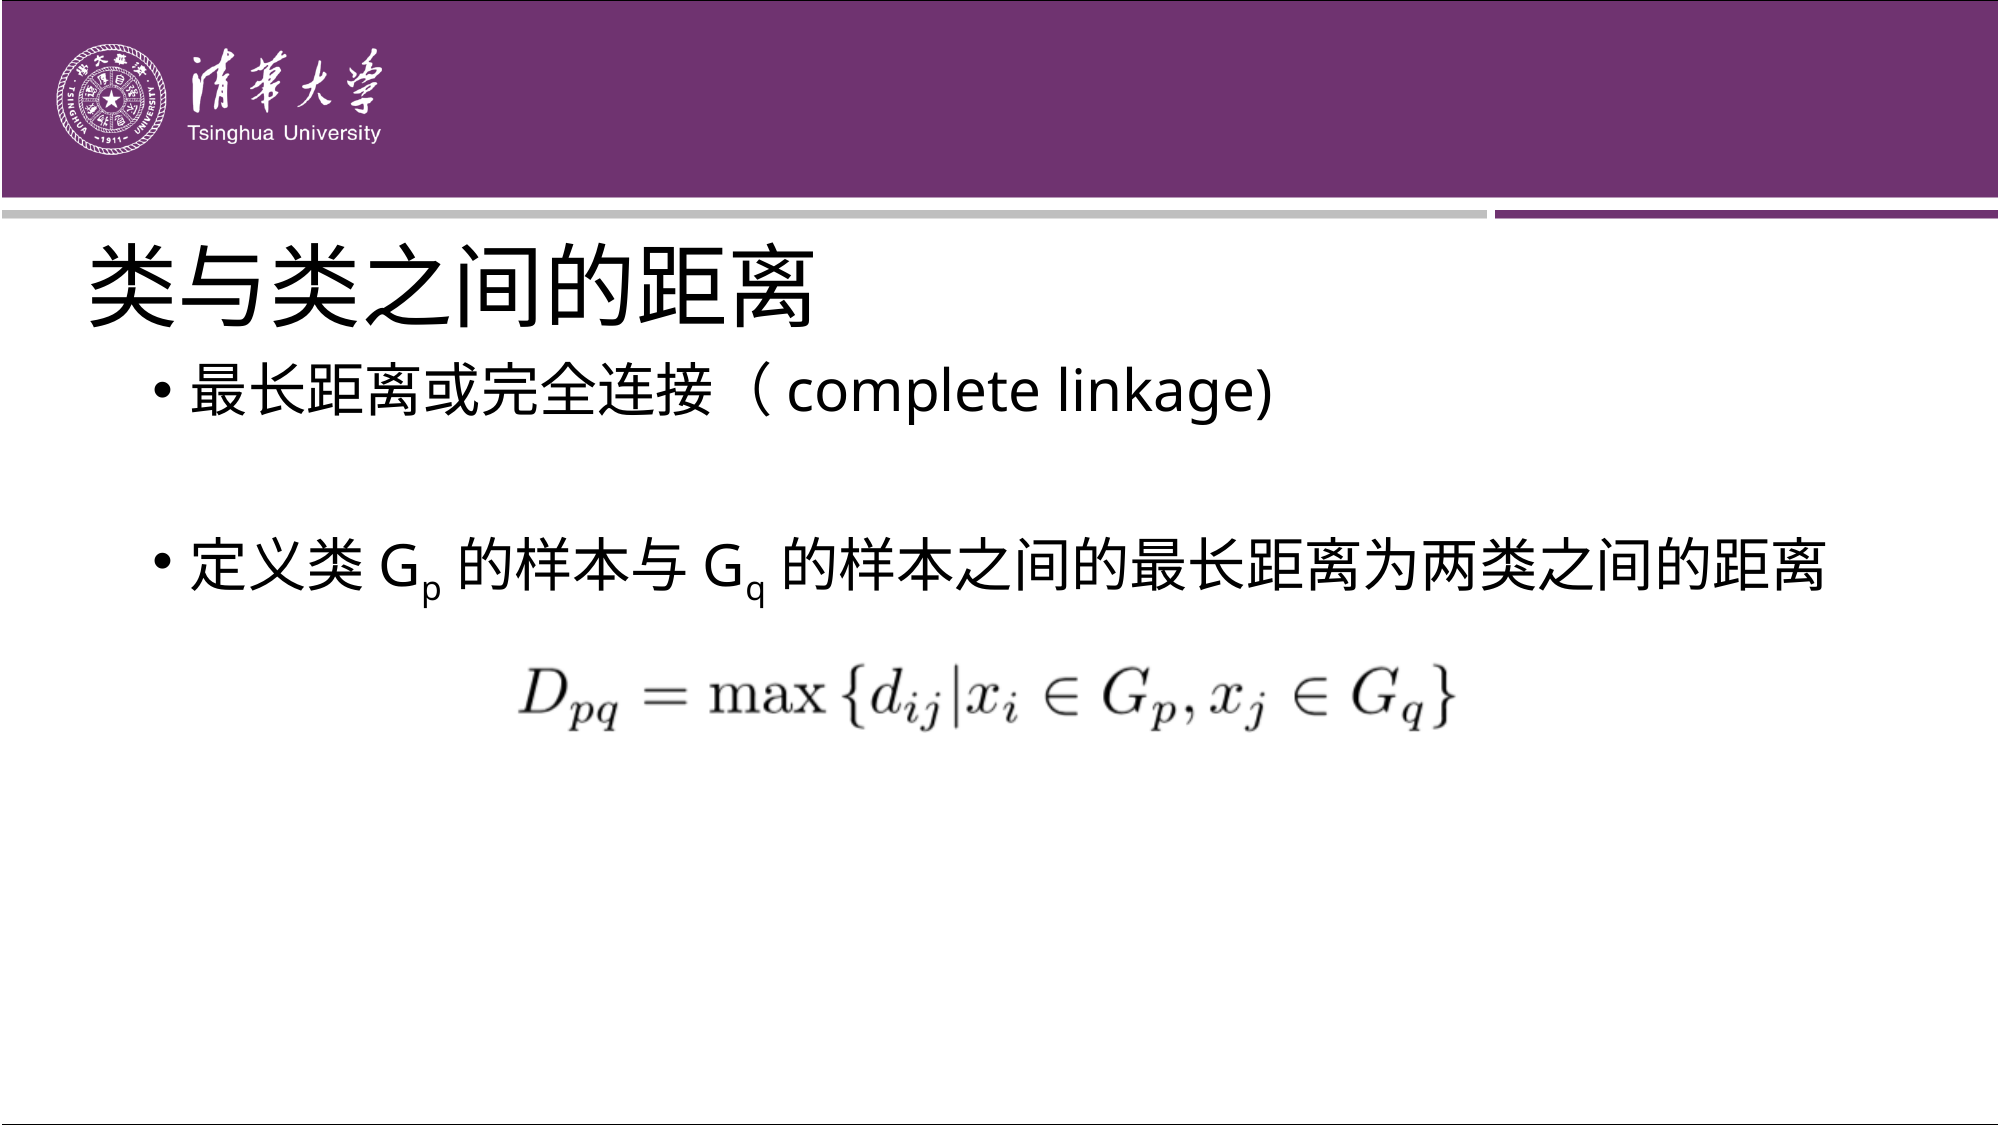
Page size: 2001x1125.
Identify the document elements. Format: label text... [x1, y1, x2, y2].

picture [2, 0, 1998, 1125]
list 最长距离或完全连接（complete linkage) 定义类Gp的样本与Gq的样本之间的最长距离为两类之间的距离 [137, 353, 1863, 1068]
title 类与类之间的距离 [71, 182, 1796, 400]
